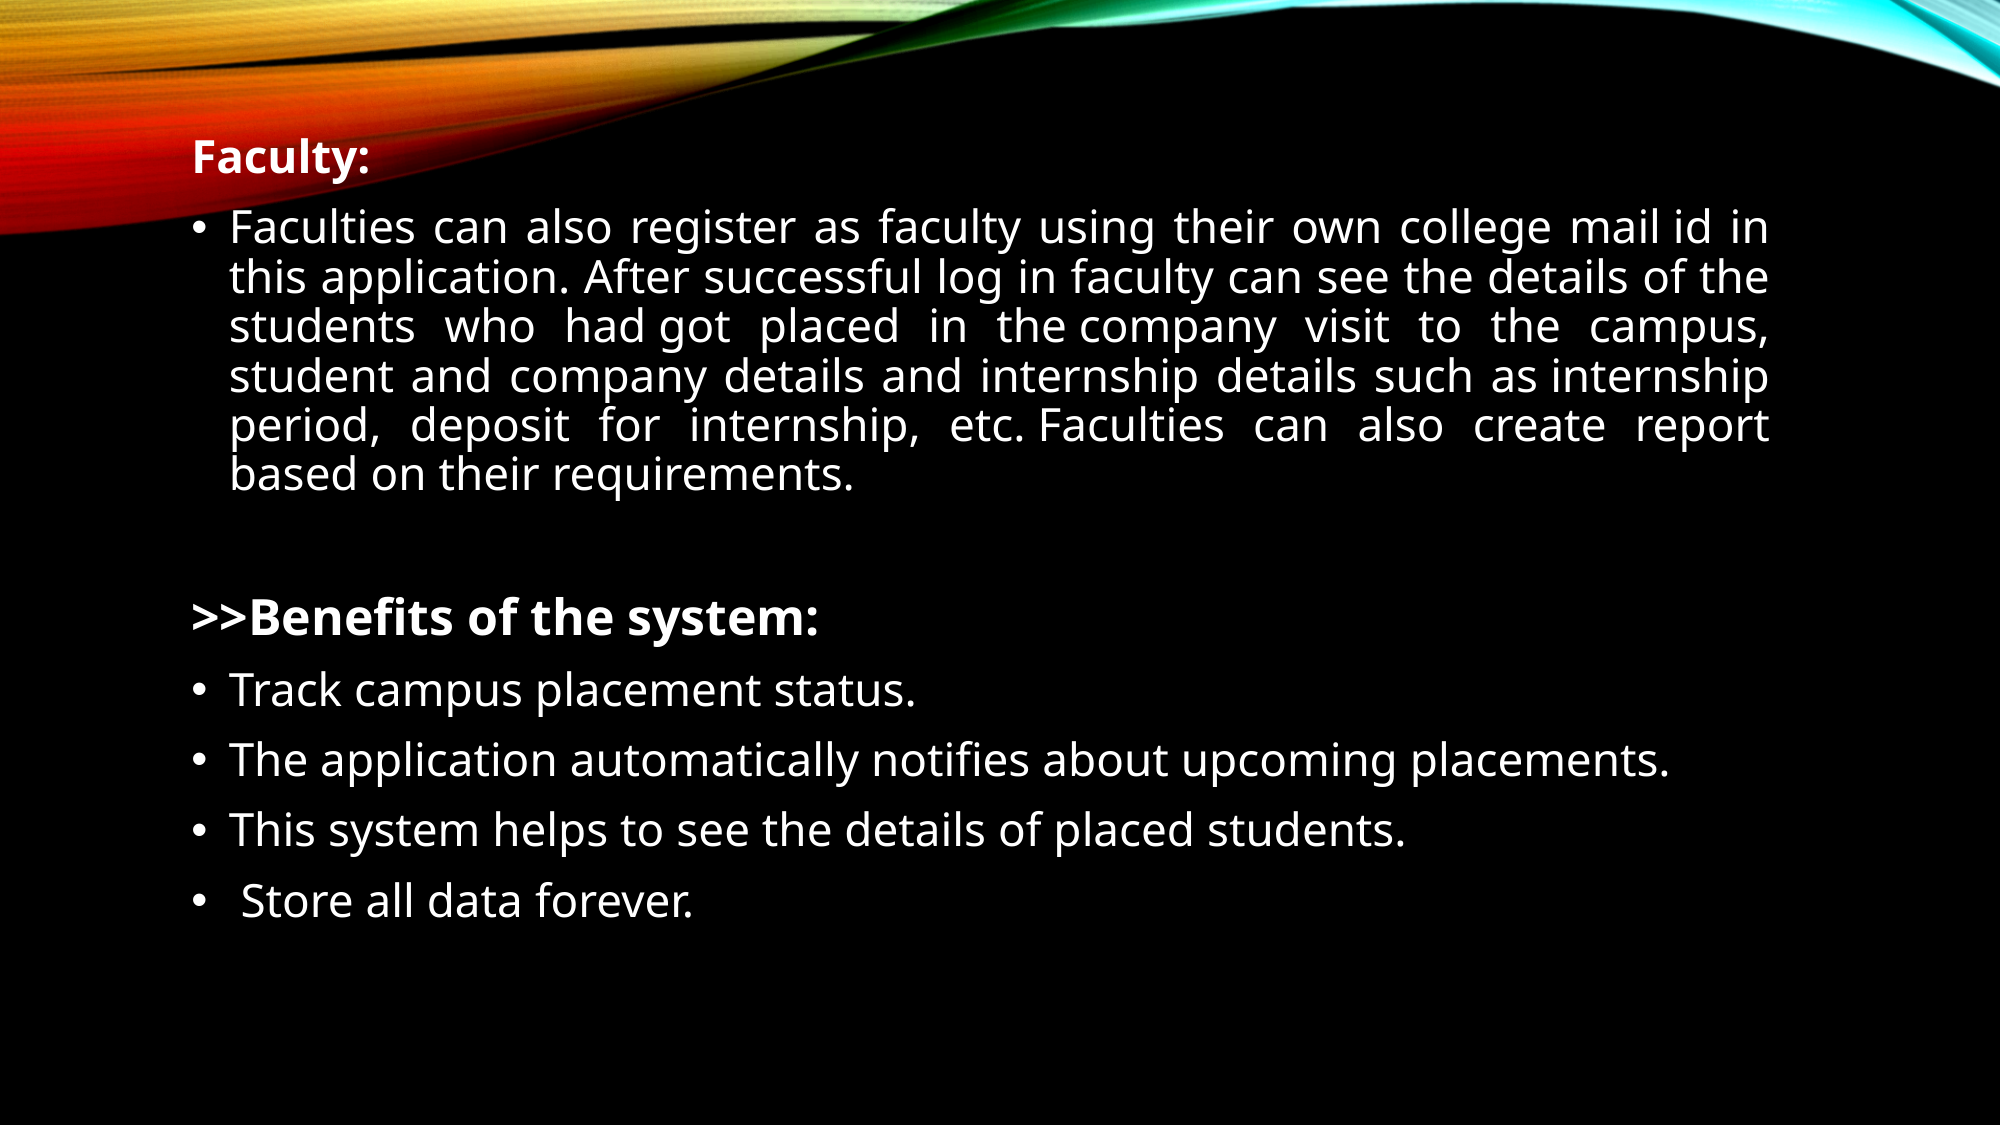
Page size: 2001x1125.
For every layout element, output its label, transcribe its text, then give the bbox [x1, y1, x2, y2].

list Faculty: Faculties can also register as faculty using their own college mail id in this application. After successful log in faculty can see the details of the students who had got placed in the company visit to the campus, student and company details and internship details such as internship period, deposit for internship, etc. Faculties can also create report based on their requirements. >>Benefits of the system: Track campus placement status. The application automatically notifies about upcoming placements. This system helps to see the details of placed students. Store all data forever. [176, 126, 1787, 1018]
picture [0, 0, 2000, 237]
